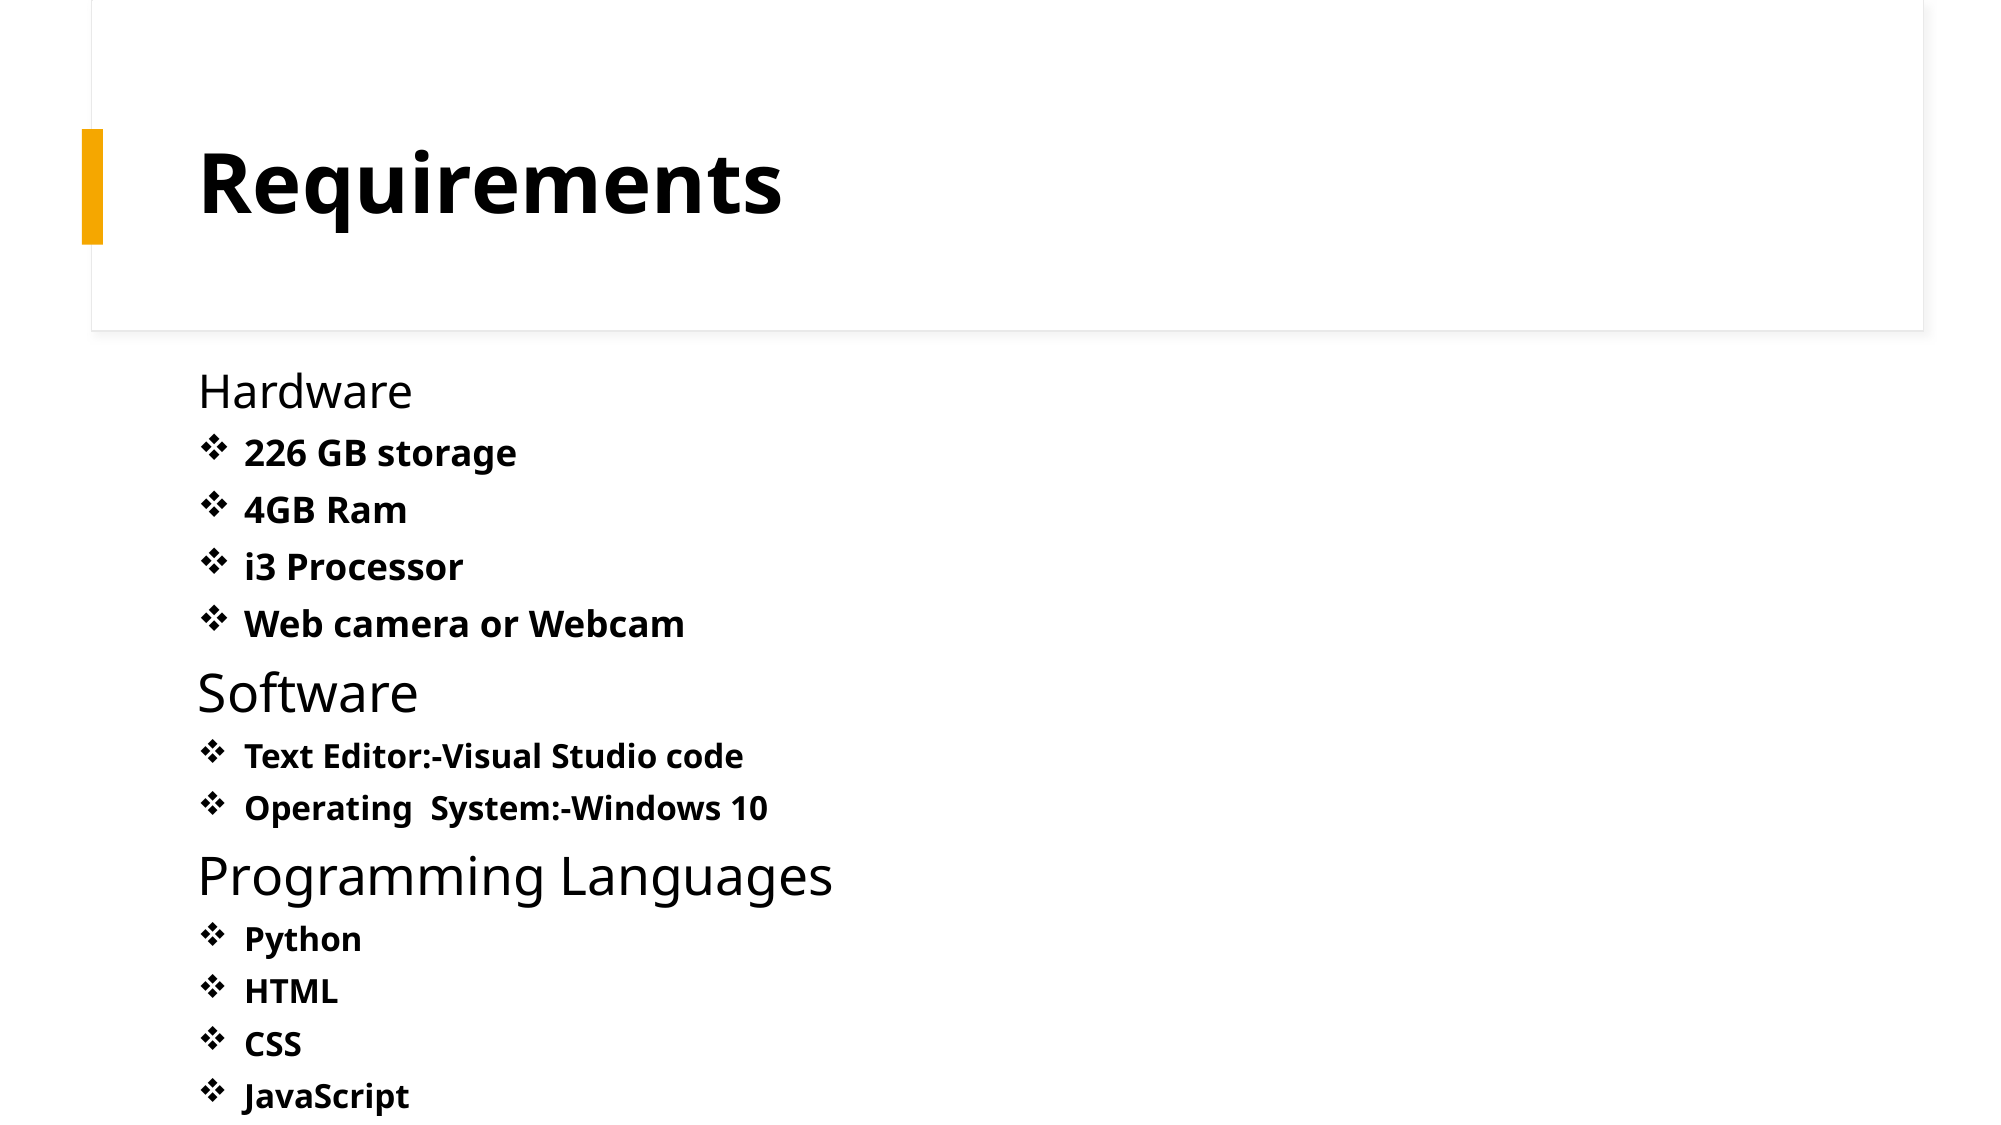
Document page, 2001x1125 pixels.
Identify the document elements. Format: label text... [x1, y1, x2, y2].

title Requirements [183, 90, 1851, 284]
list Hardware 226 GB storage 4GB Ram i3 Processor Web camera or Webcam Software Text Editor:-Visual Studio code Operating System:-Windows 10 Programming Languages Python HTML CSS JavaScript [183, 348, 1851, 1125]
